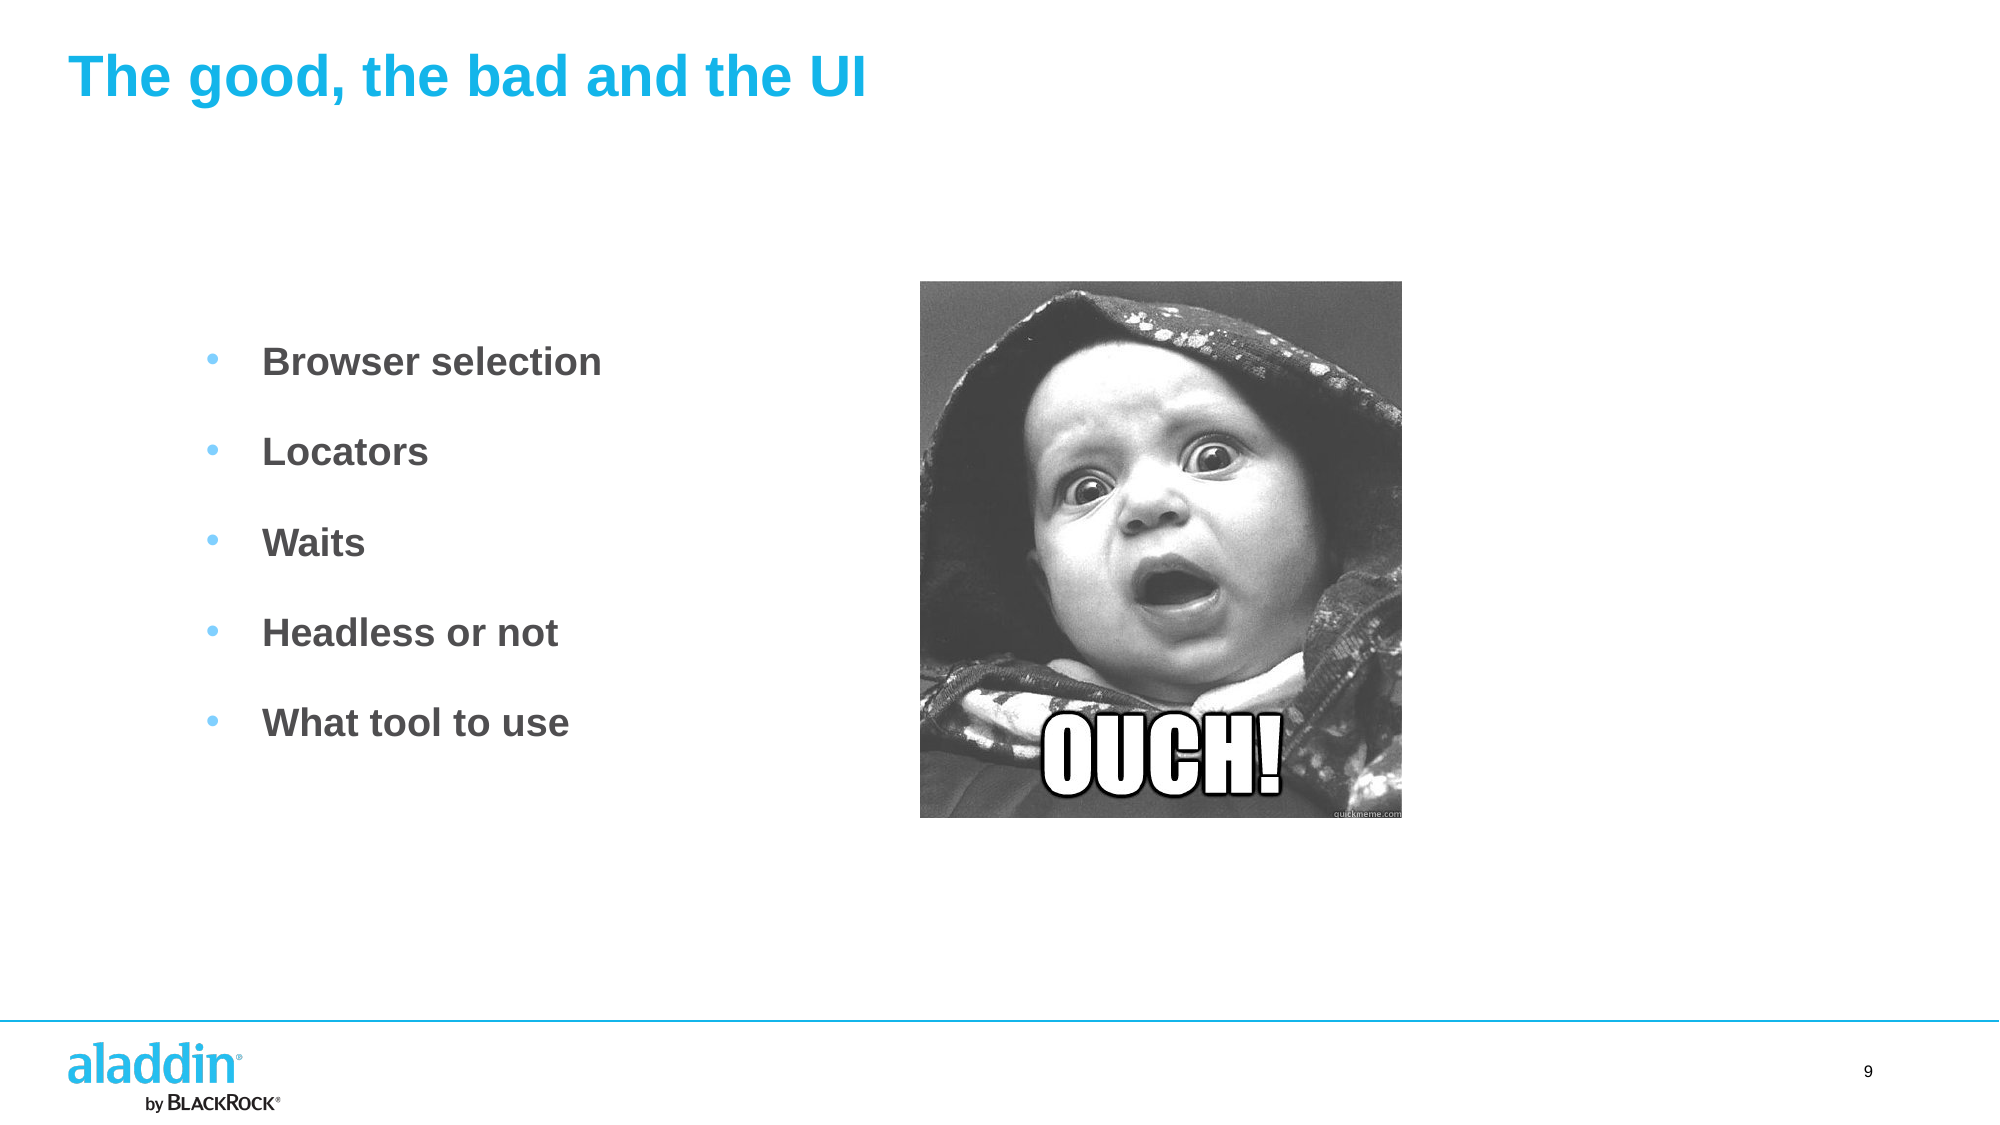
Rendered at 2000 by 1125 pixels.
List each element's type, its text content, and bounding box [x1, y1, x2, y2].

text_box Browser selection Locators Waits Headless or not What tool to use [191, 304, 865, 818]
slide_number 9 [1849, 1053, 1929, 1090]
text_box The good, the bad and the UI [68, 23, 1929, 123]
picture [920, 281, 1402, 819]
